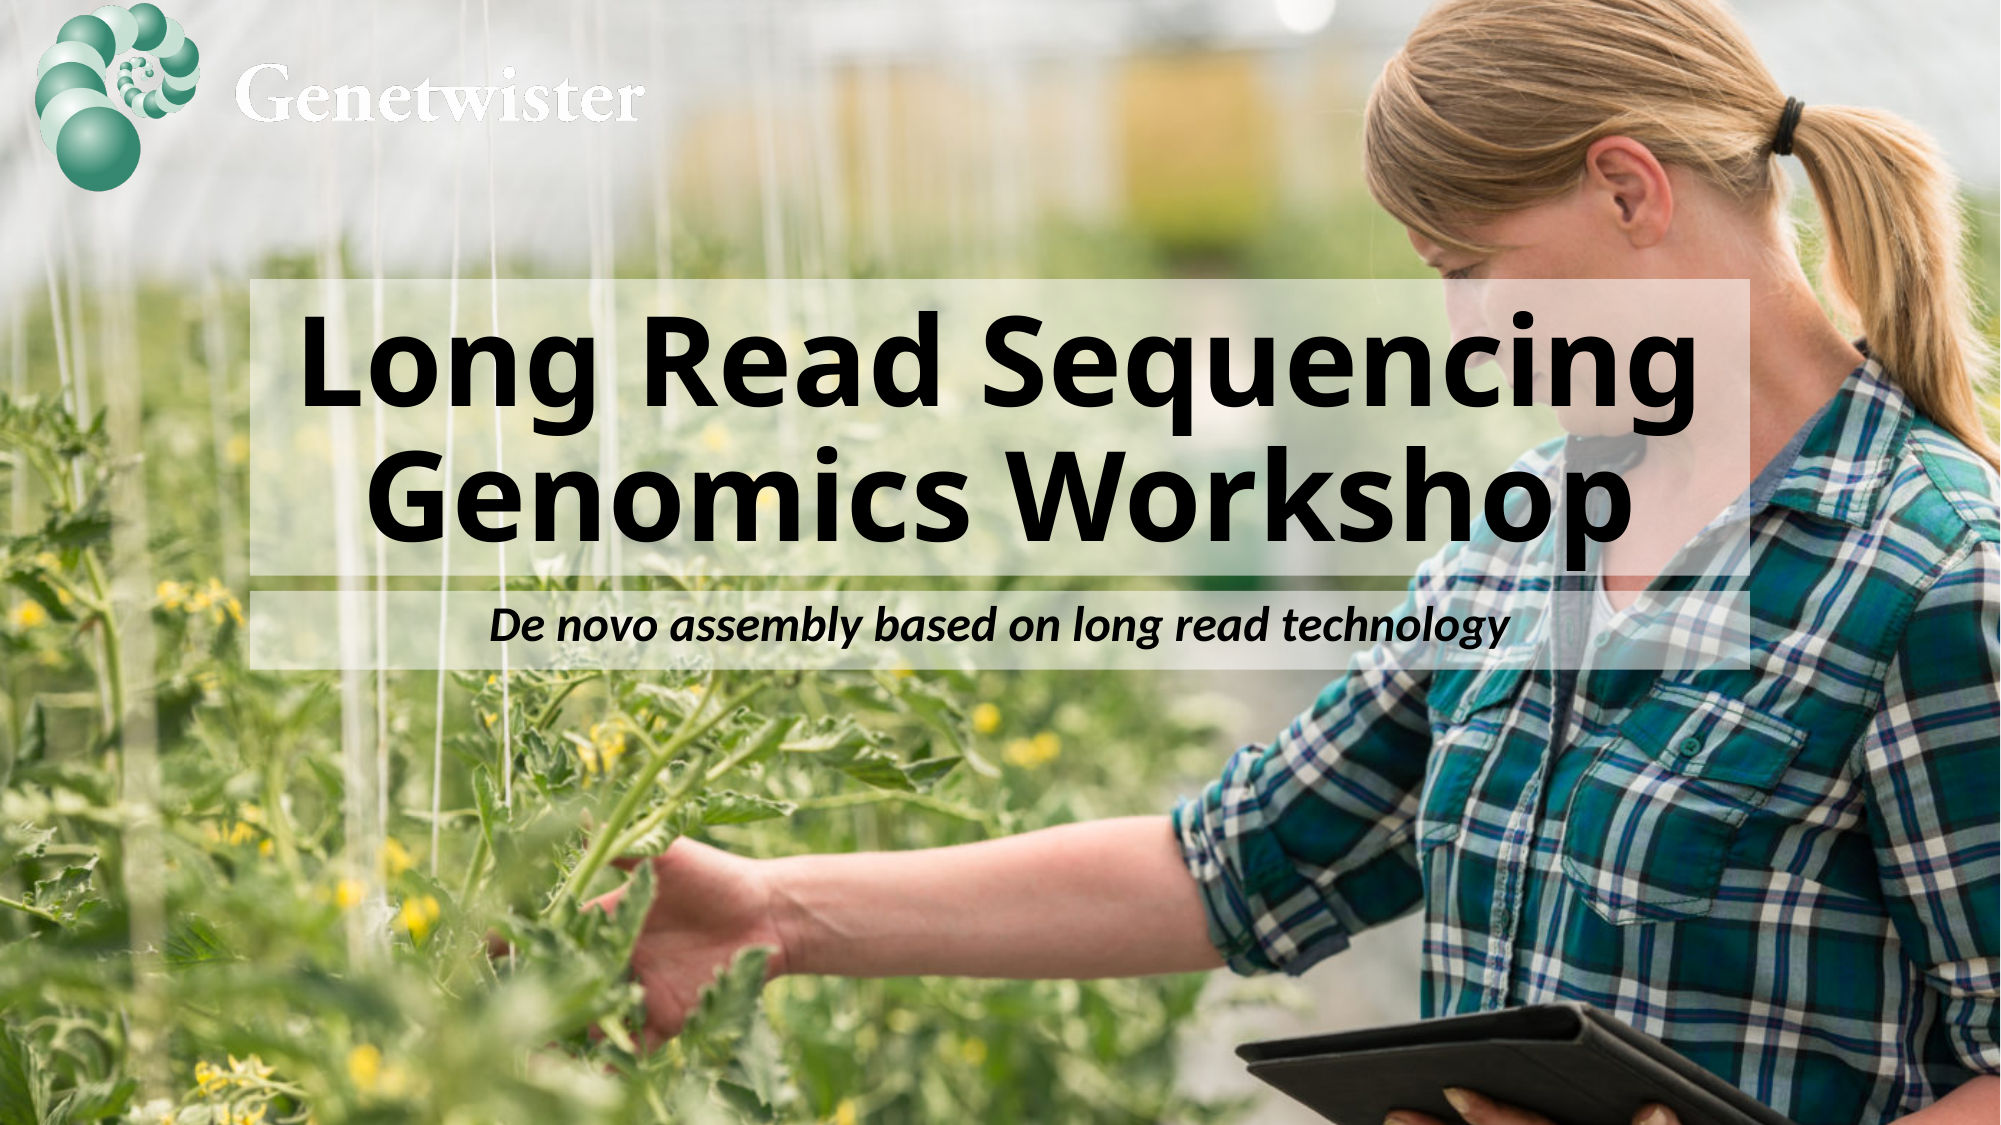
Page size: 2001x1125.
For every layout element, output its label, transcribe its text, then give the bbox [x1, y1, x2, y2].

picture [0, 0, 2001, 1125]
subtitle De novo assembly based on long read technology [249, 590, 1750, 670]
title Long Read Sequencing Genomics Workshop [249, 279, 1750, 576]
